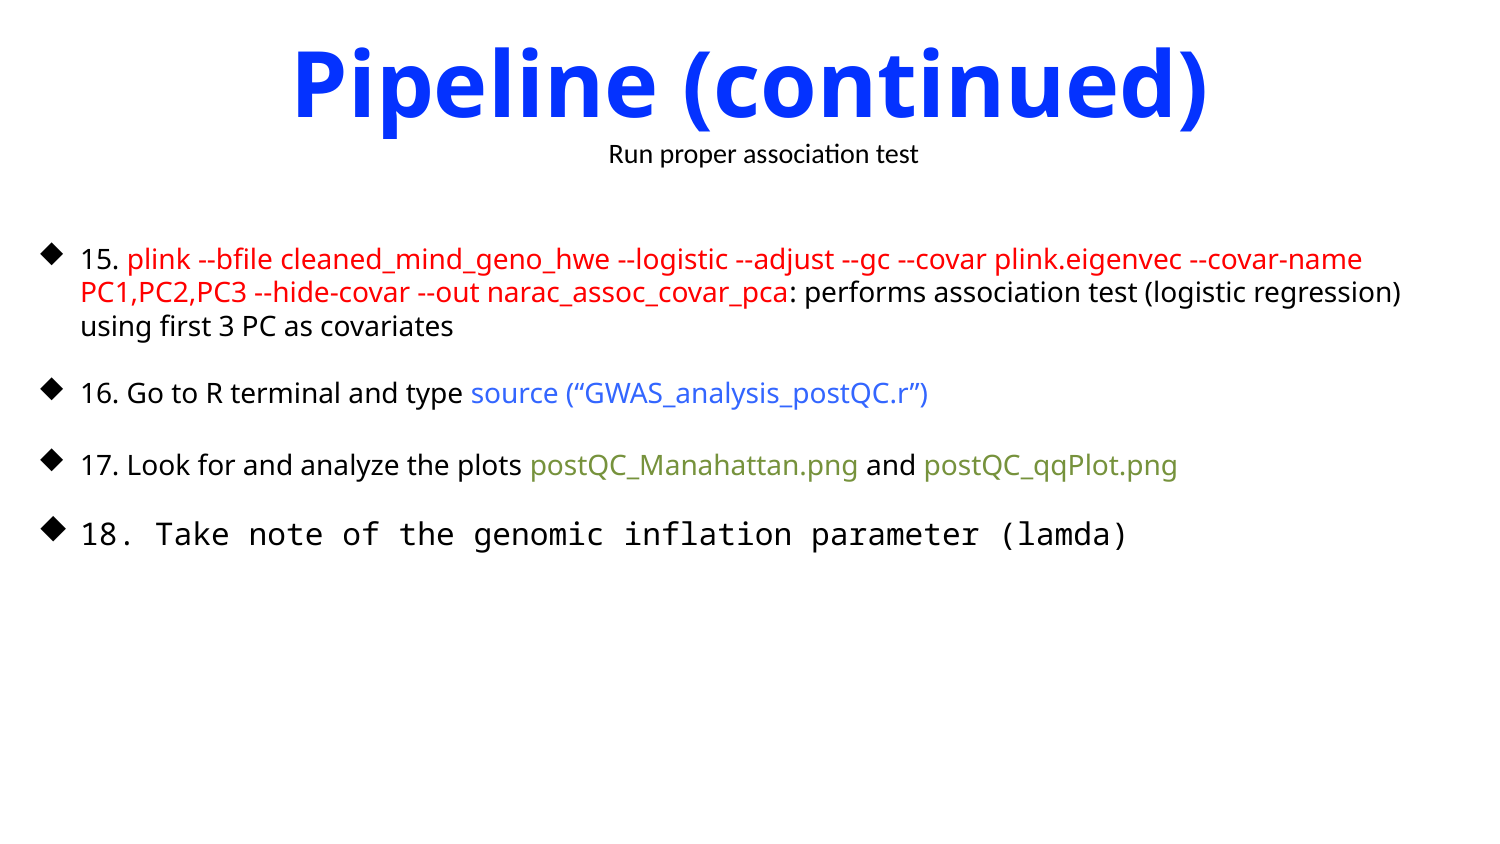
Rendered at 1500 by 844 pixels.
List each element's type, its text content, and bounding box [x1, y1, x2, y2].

text_box 15. plink --bfile cleaned_mind_geno_hwe --logistic --adjust --gc --covar plink.eigenvec --covar-name PC1,PC2,PC3 --hide-covar --out narac_assoc_covar_pca: performs association test (logistic regression) using first 3 PC as covariates 16. Go to R terminal and type source (“GWAS_analysis_postQC.r”) 17. Look for and analyze the plots postQC_Manahattan.png and postQC_qqPlot.png 18. Take note of the genomic inflation parameter (lamda) [23, 233, 1486, 560]
title Pipeline (continued) [243, 10, 1257, 152]
text_box Run proper association test [593, 128, 941, 177]
